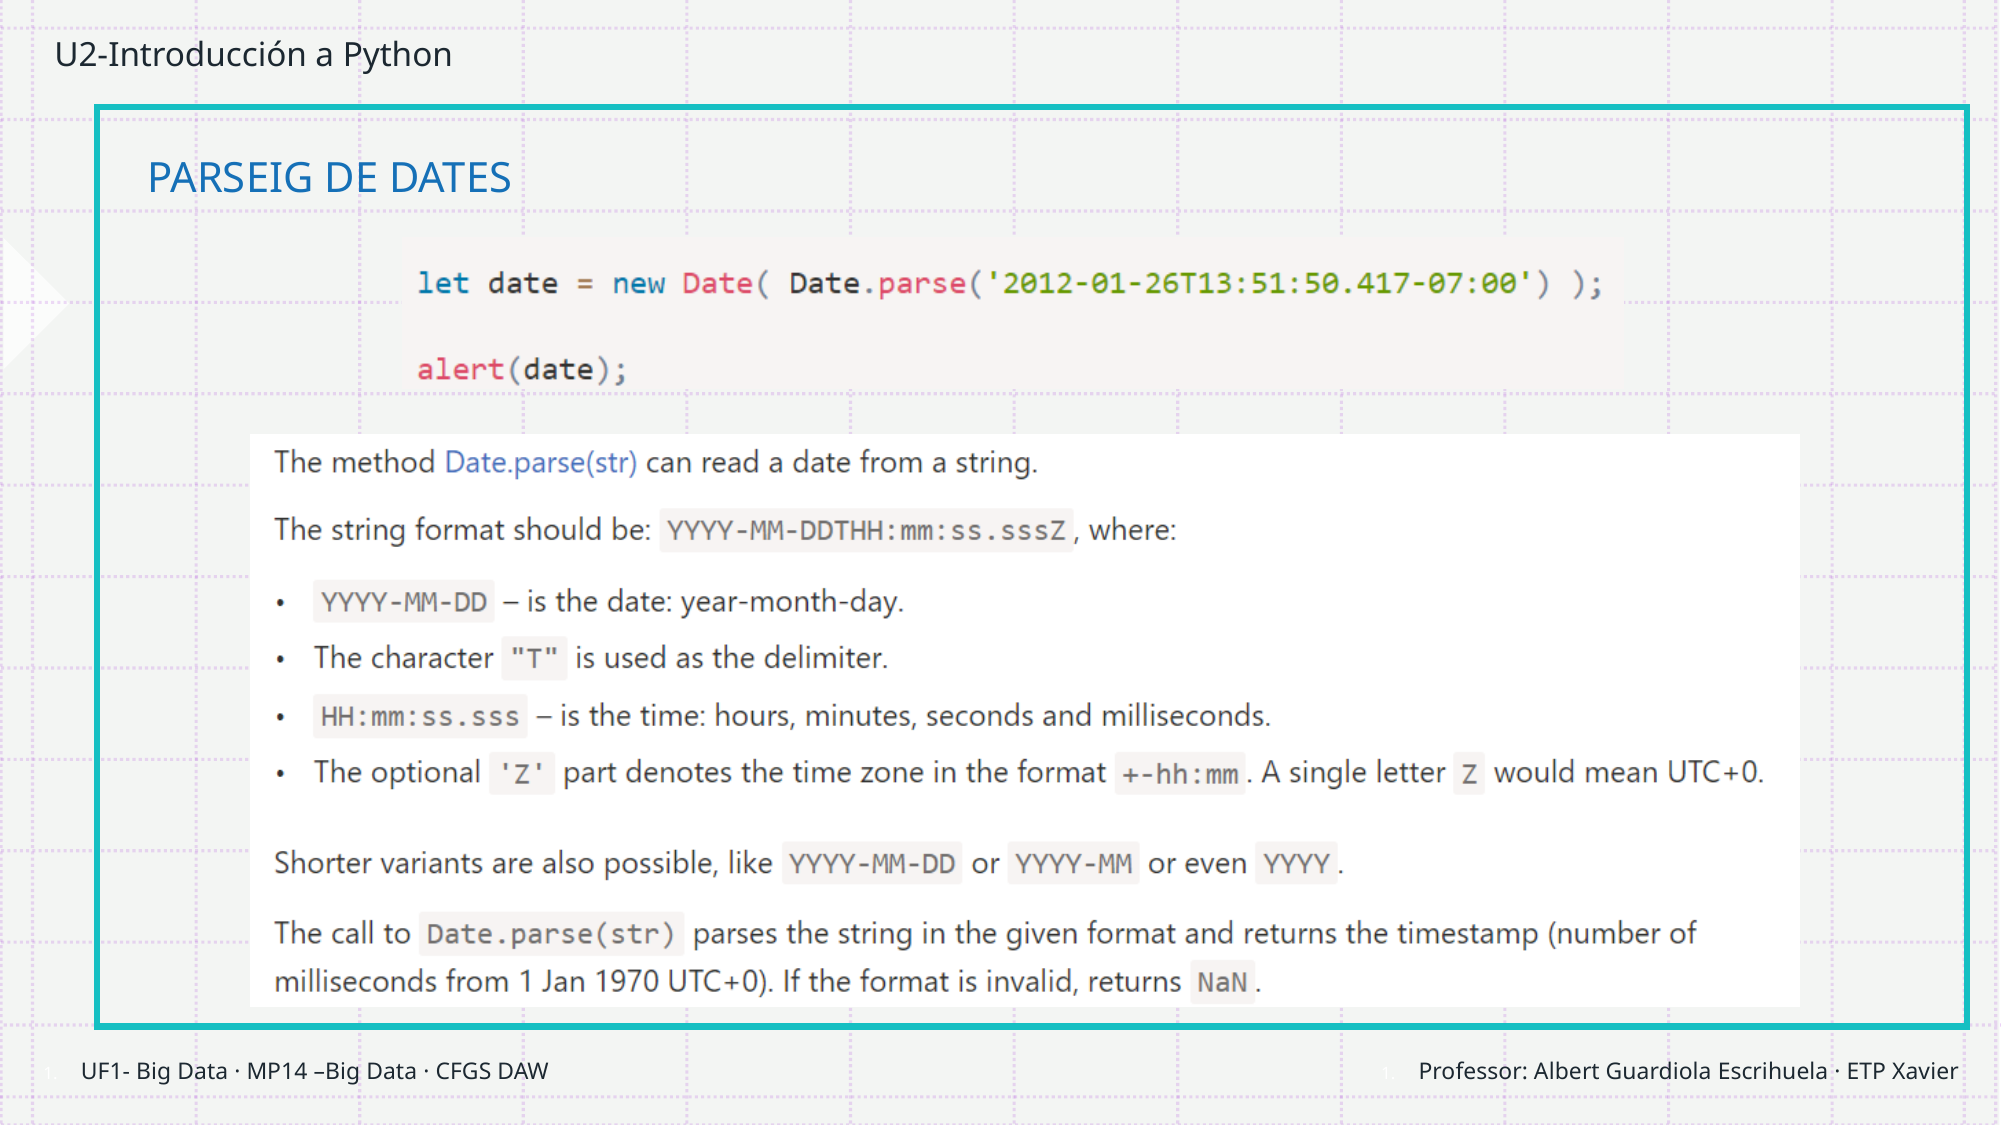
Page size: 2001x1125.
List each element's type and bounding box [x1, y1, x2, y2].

text_box [0, 0, 2000, 1125]
picture [402, 237, 1624, 389]
picture [250, 434, 1800, 1007]
